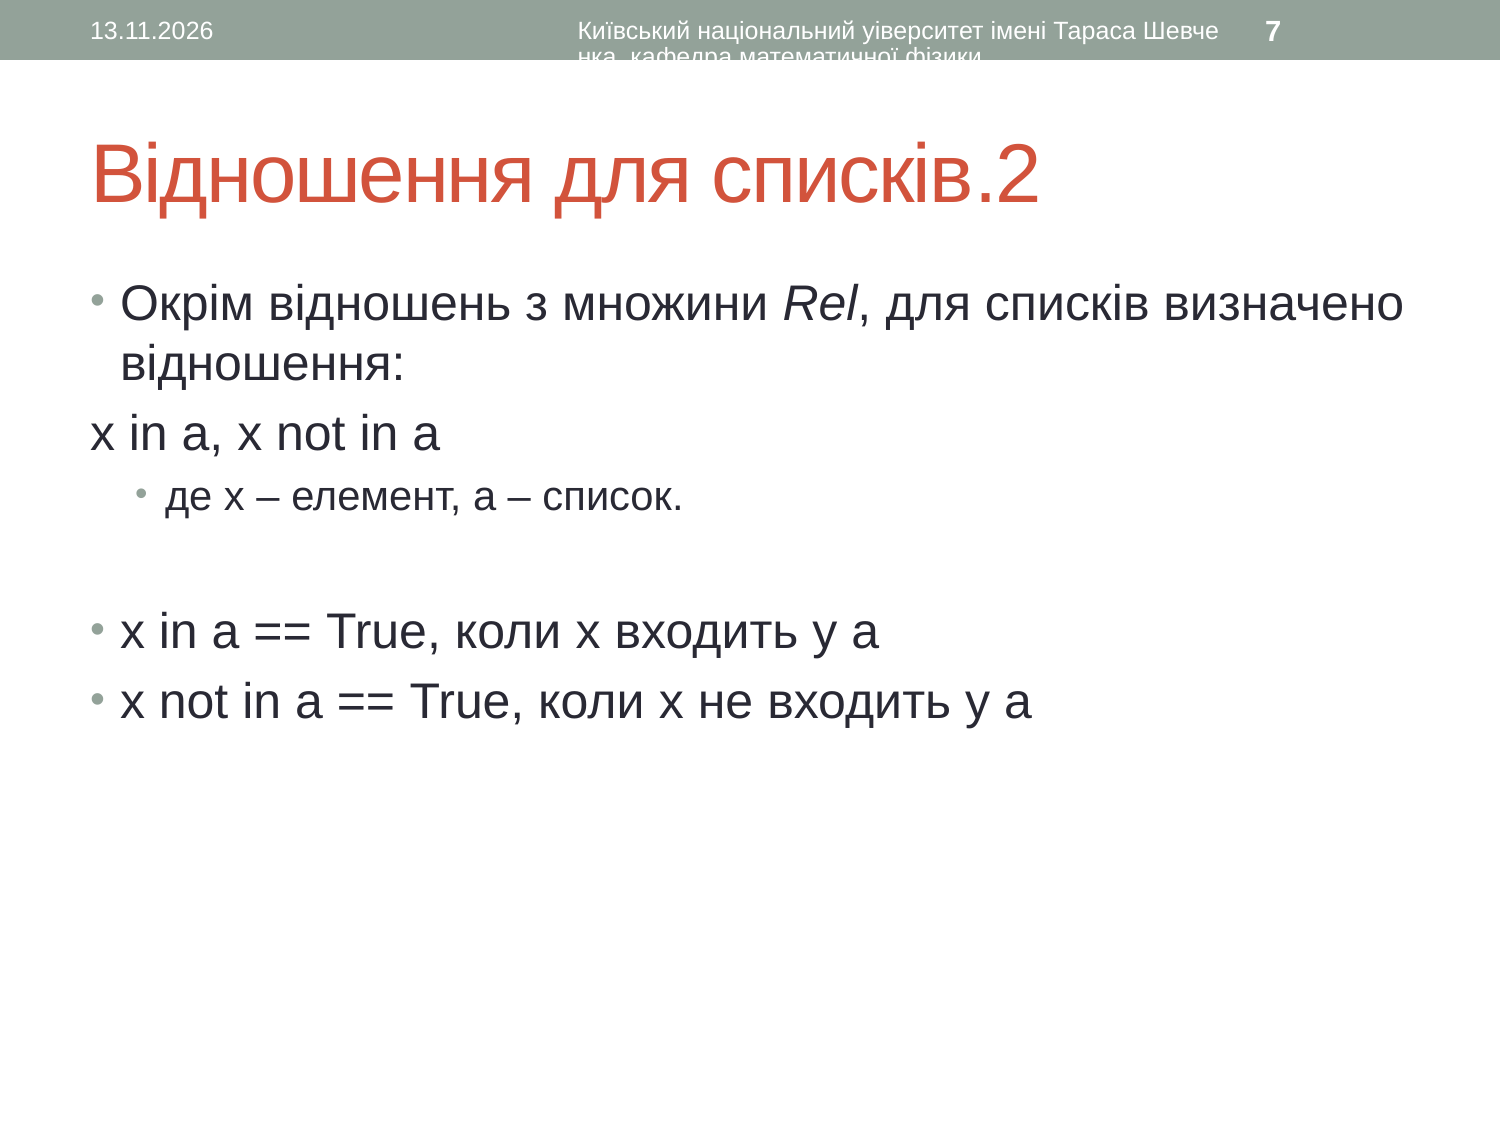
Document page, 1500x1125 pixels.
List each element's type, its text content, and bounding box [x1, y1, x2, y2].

slide_number 7 [1250, 3, 1425, 57]
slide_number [75, 3, 550, 57]
footer Київський національний уіверситет імені Тараса Шевченка, кафедра математичної фізики [562, 3, 1238, 57]
list Окрім відношень з множини Rel, для списків визначено відношення: x in a, x not in a де x – елемент, a – список. x in a == True, коли x входить у a x not in a == True, коли x не входить у a [75, 262, 1425, 1063]
title Відношення для списків.2 [75, 87, 1425, 250]
